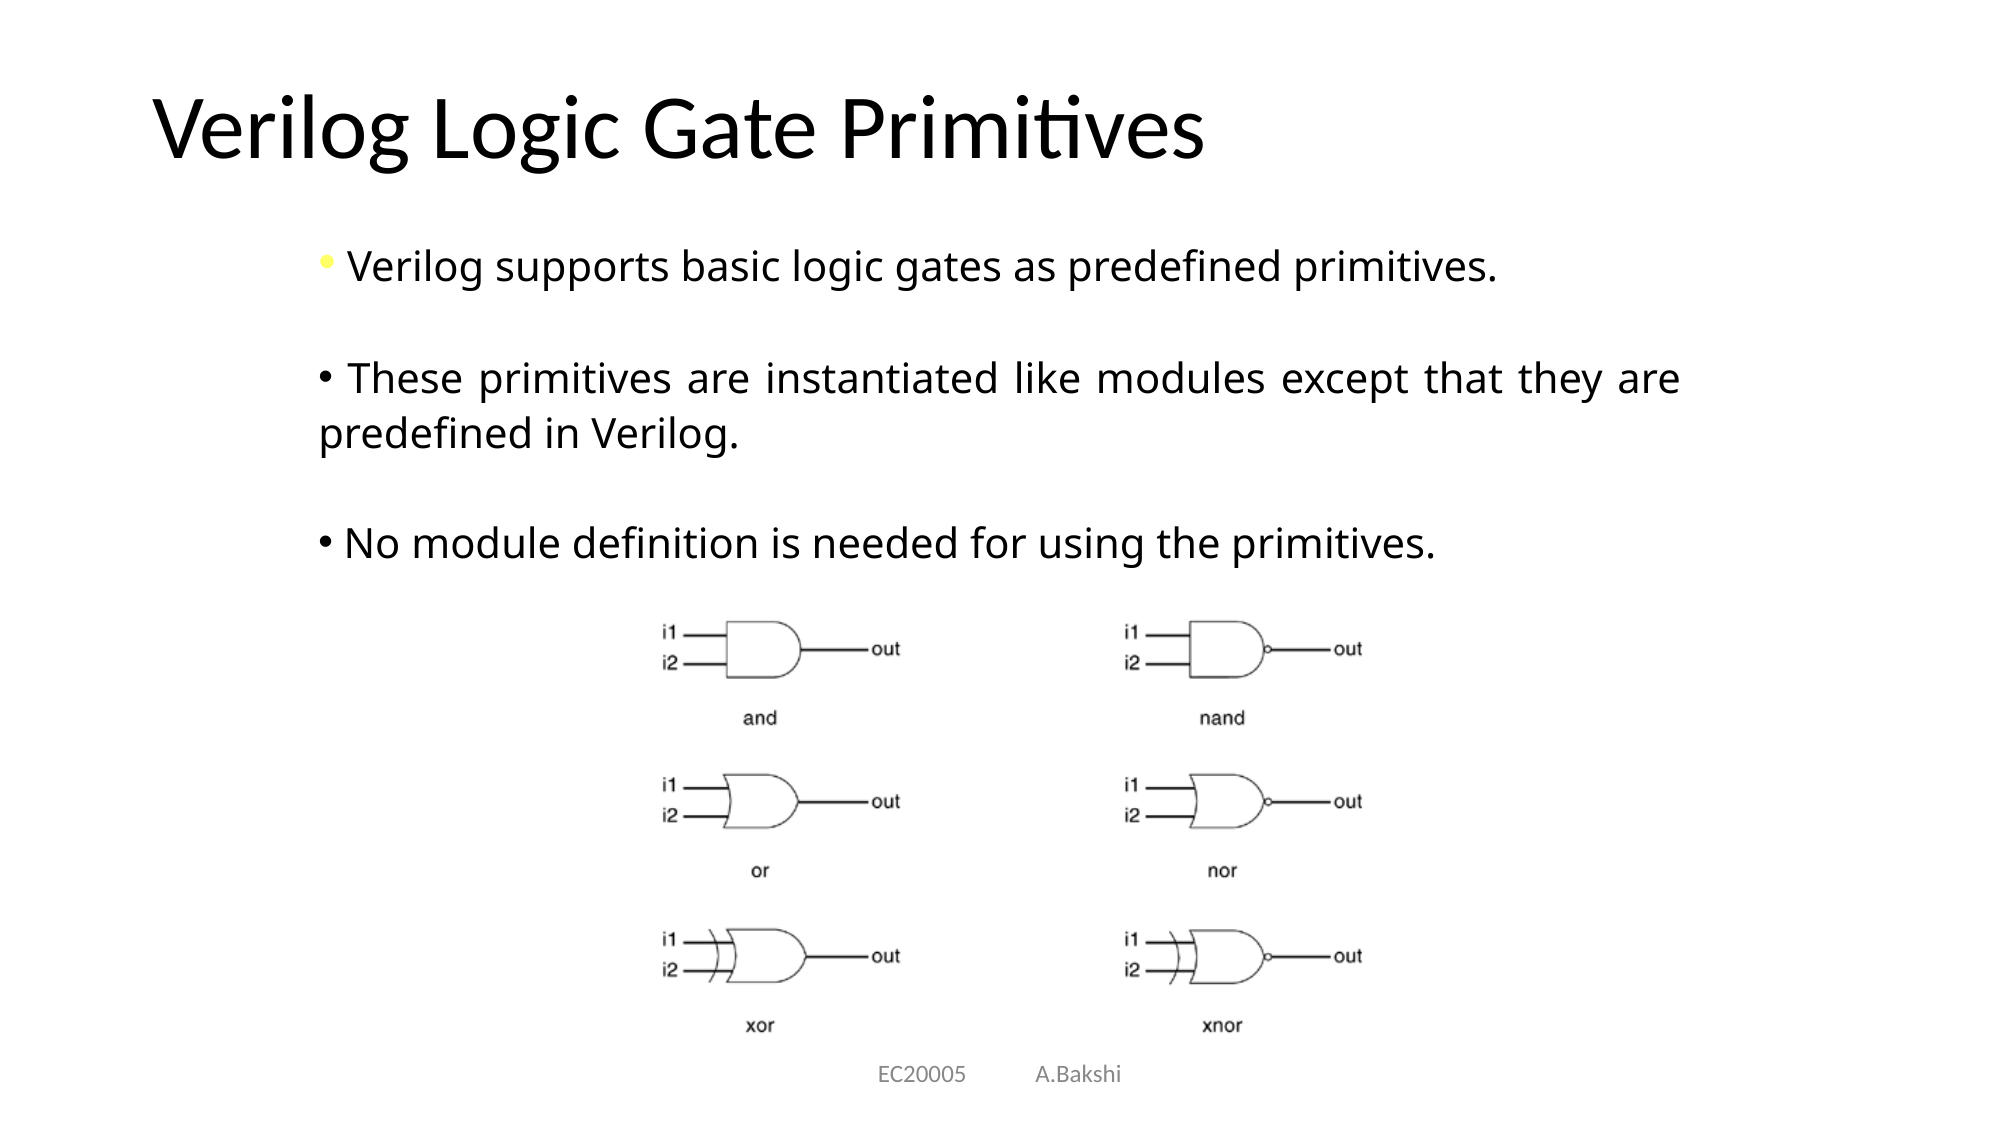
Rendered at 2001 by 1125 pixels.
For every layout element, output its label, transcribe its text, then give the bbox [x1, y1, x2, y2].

picture [585, 593, 1414, 1059]
footer EC20005 A.Bakshi [662, 1067, 1338, 1103]
title Verilog Logic Gate Primitives [137, 59, 1863, 199]
text_box Verilog supports basic logic gates as predefined primitives. These primitives are instantiated like modules except that they are predefined in Verilog. No module definition is needed for using the primitives. [303, 217, 1697, 582]
